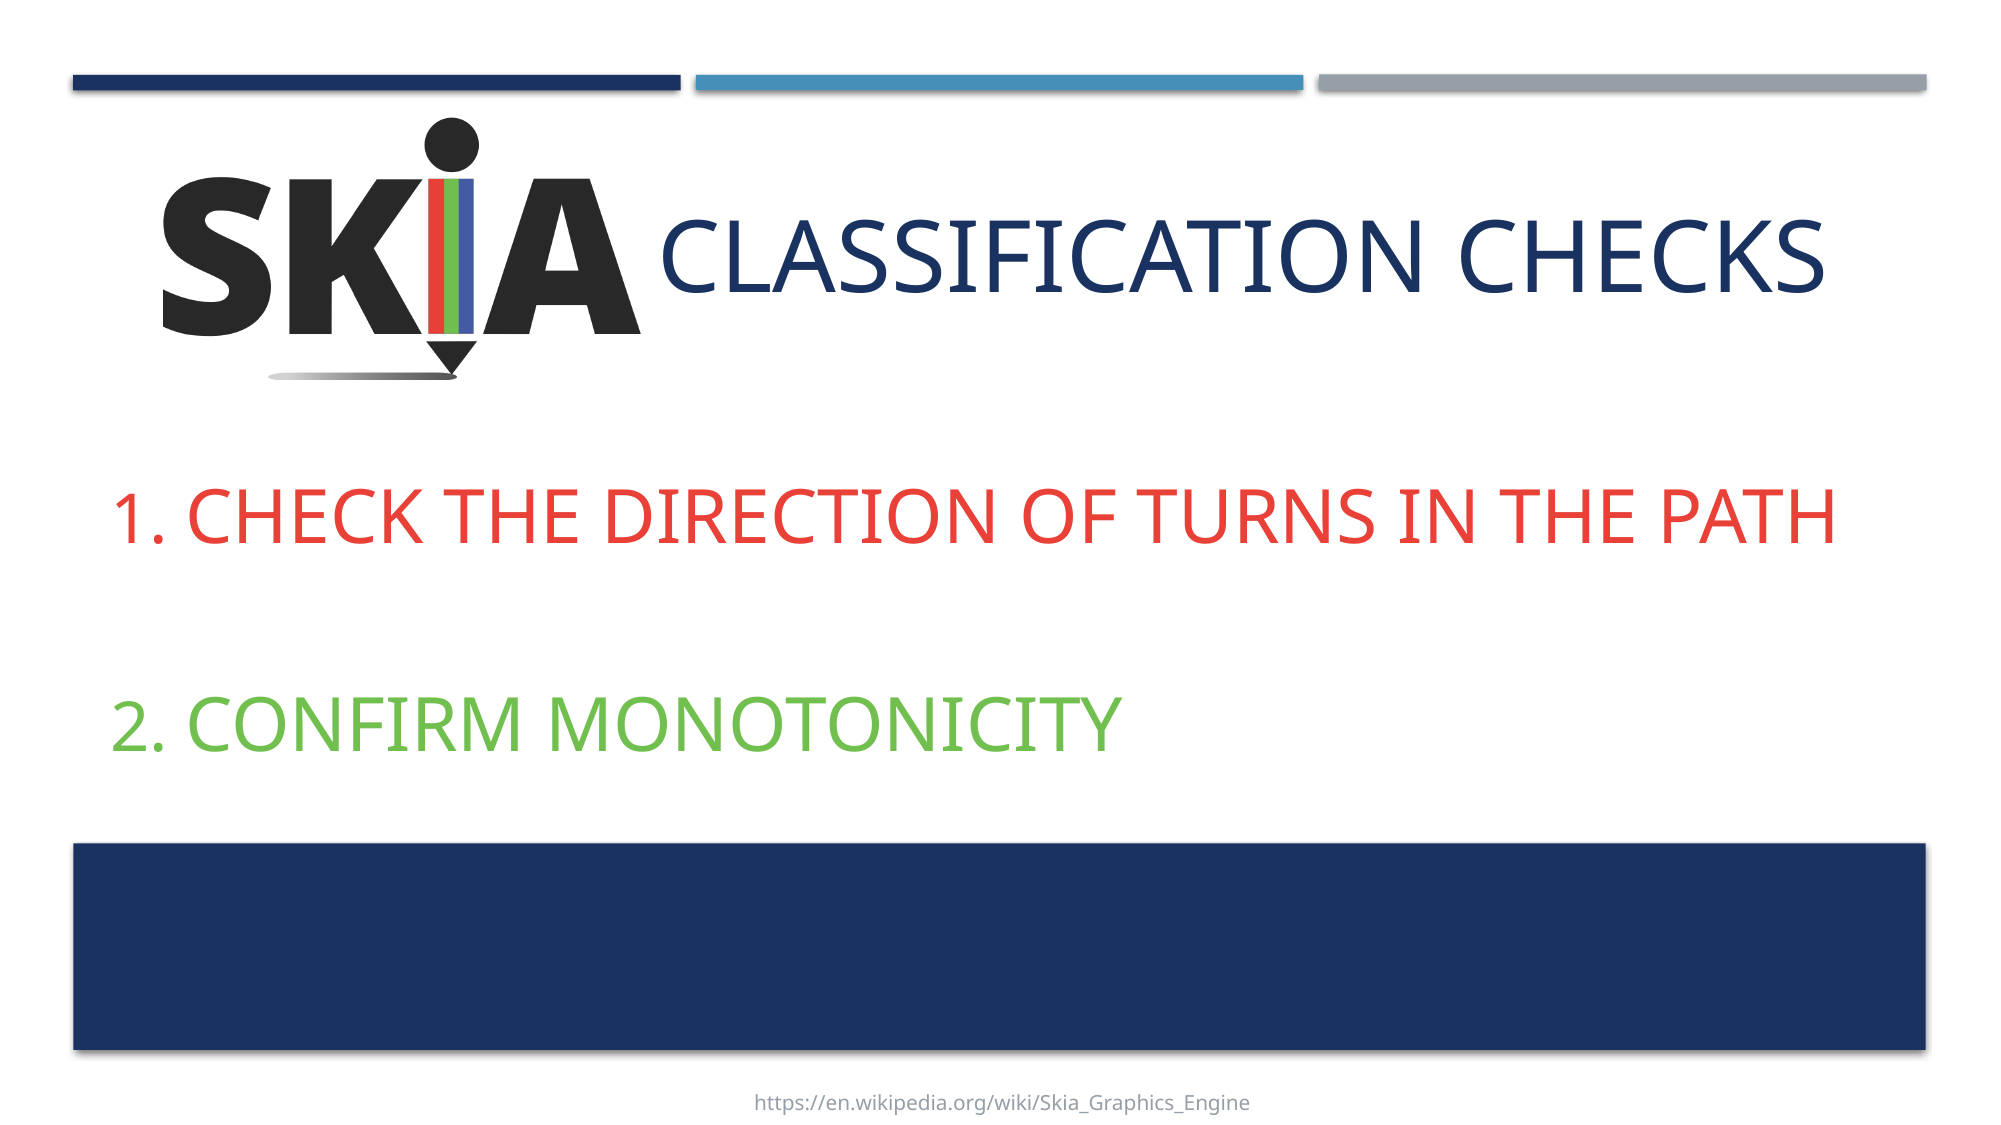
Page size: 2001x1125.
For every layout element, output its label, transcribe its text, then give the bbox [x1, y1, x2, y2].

text_box [641, 73, 1977, 320]
picture [163, 115, 643, 381]
list Check the direction of turns in the path Confirm monotonicity [95, 370, 1905, 840]
text_box https://en.wikipedia.org/wiki/Skia_Graphics_Engine [250, 1081, 1754, 1122]
